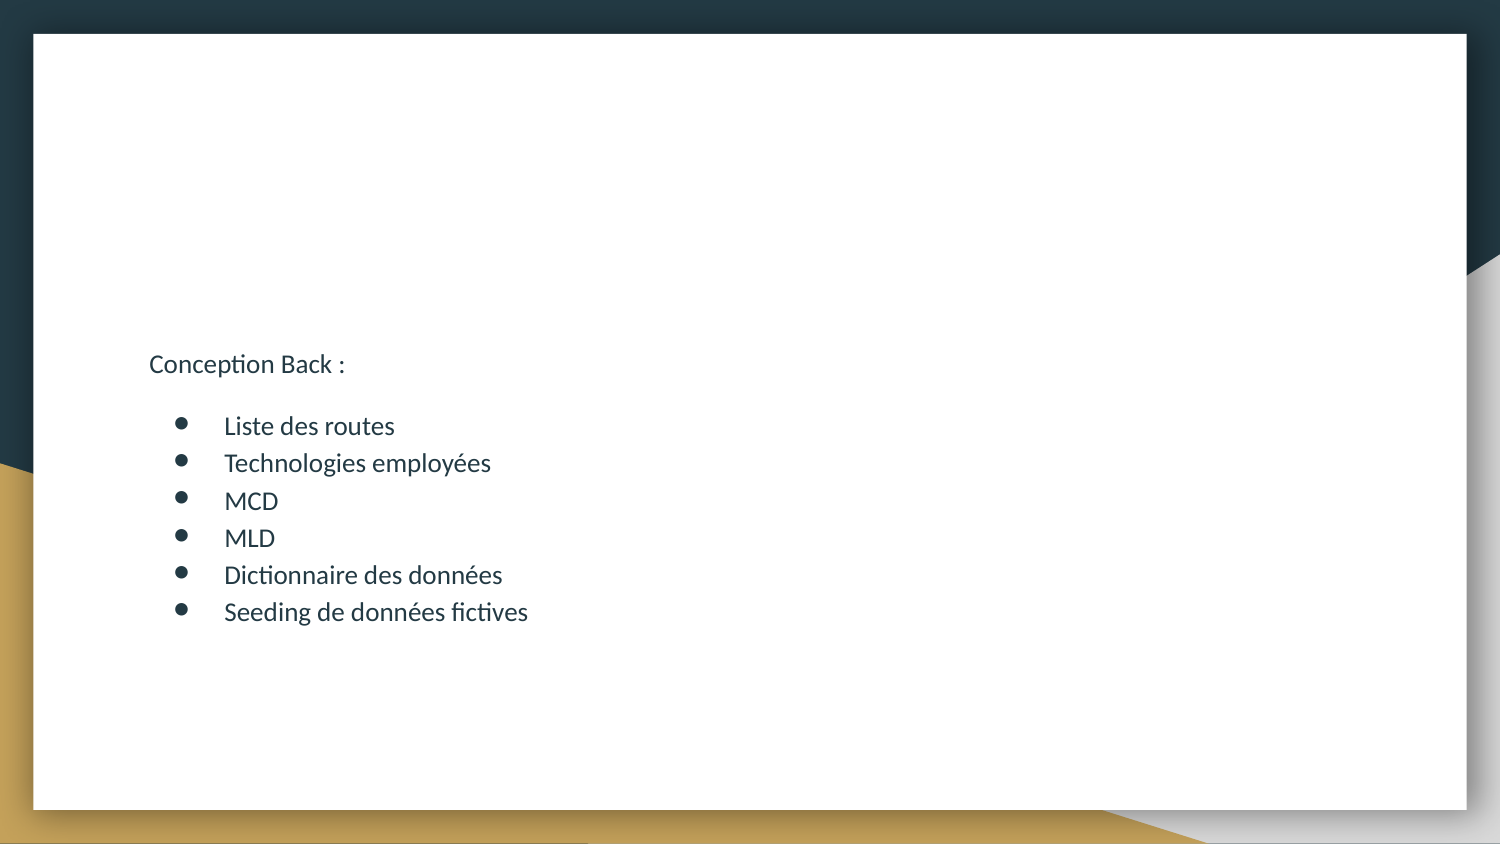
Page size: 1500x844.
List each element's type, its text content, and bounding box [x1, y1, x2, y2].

list Conception Back : Liste des routes Technologies employées MCD MLD Dictionnaire des données Seeding de données fictives [134, 326, 1366, 729]
